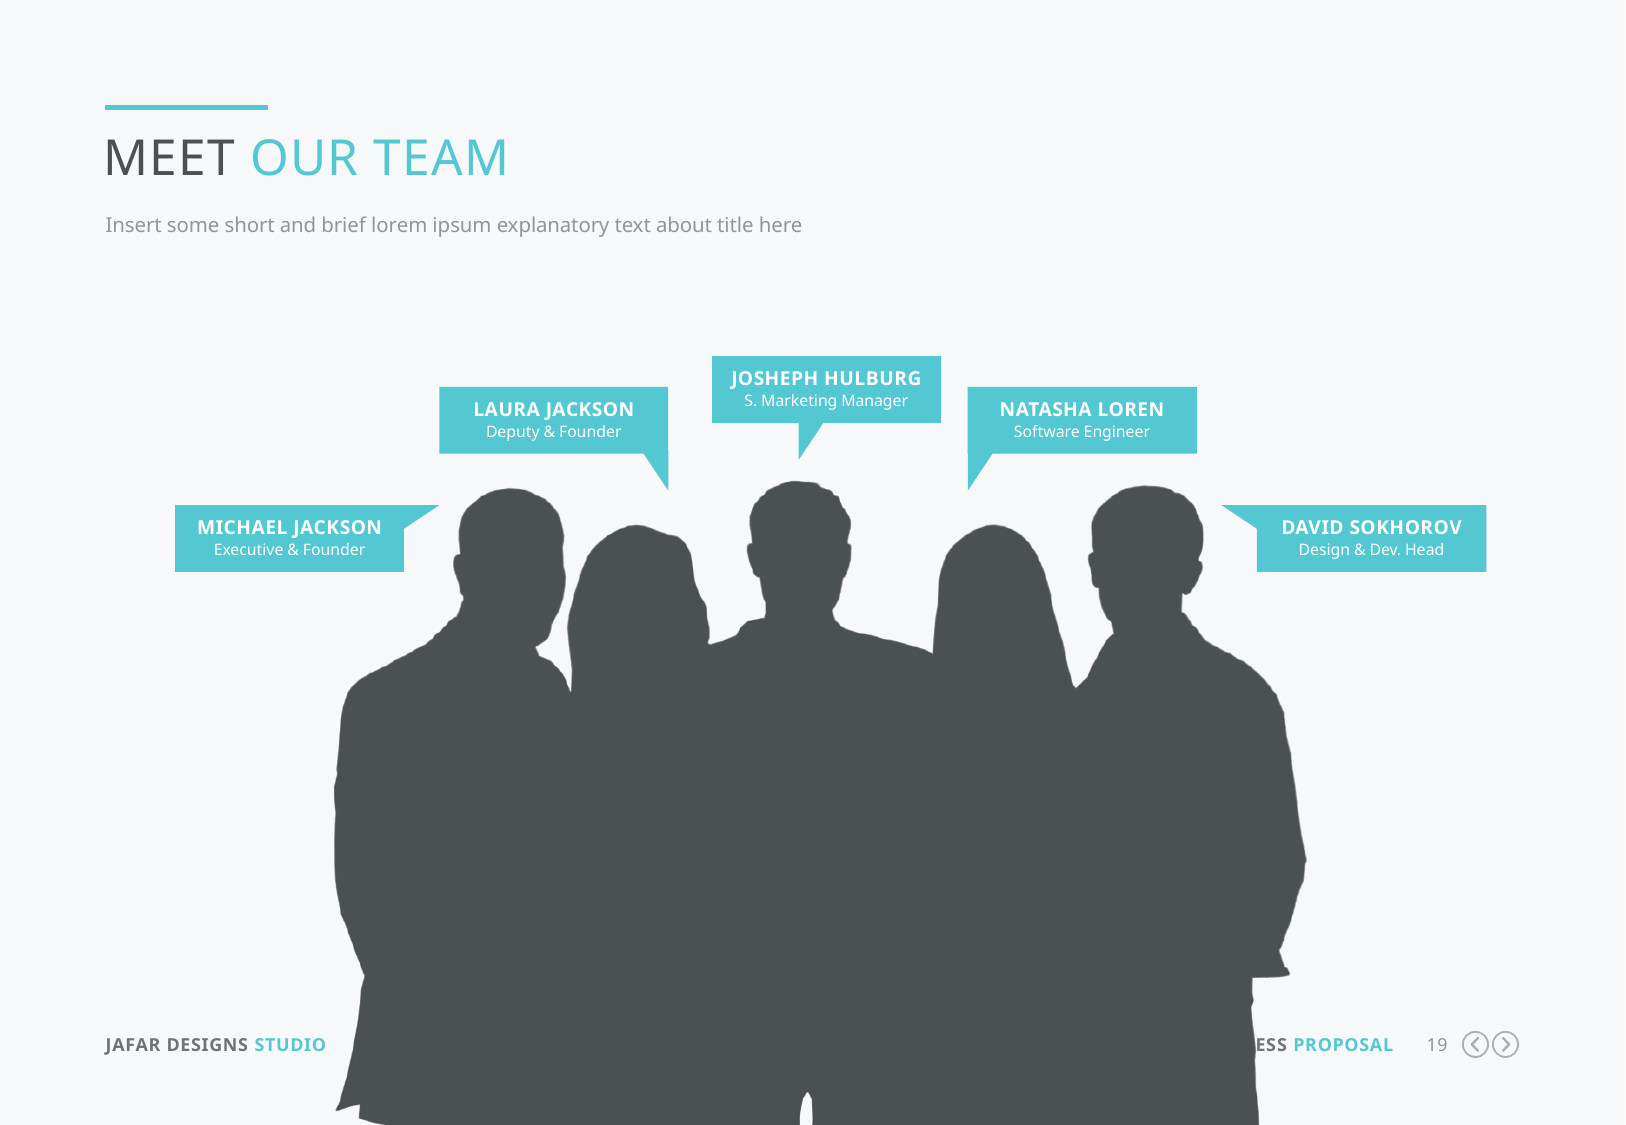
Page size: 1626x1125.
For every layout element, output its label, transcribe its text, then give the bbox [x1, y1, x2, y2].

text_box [175, 505, 440, 572]
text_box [1221, 505, 1487, 572]
list Insert some short and brief lorem ipsum explanatory text about title here [105, 209, 1519, 241]
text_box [967, 386, 1197, 491]
picture [274, 417, 1351, 1125]
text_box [439, 386, 669, 491]
list Meet Our Team [103, 125, 1518, 187]
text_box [711, 355, 942, 460]
